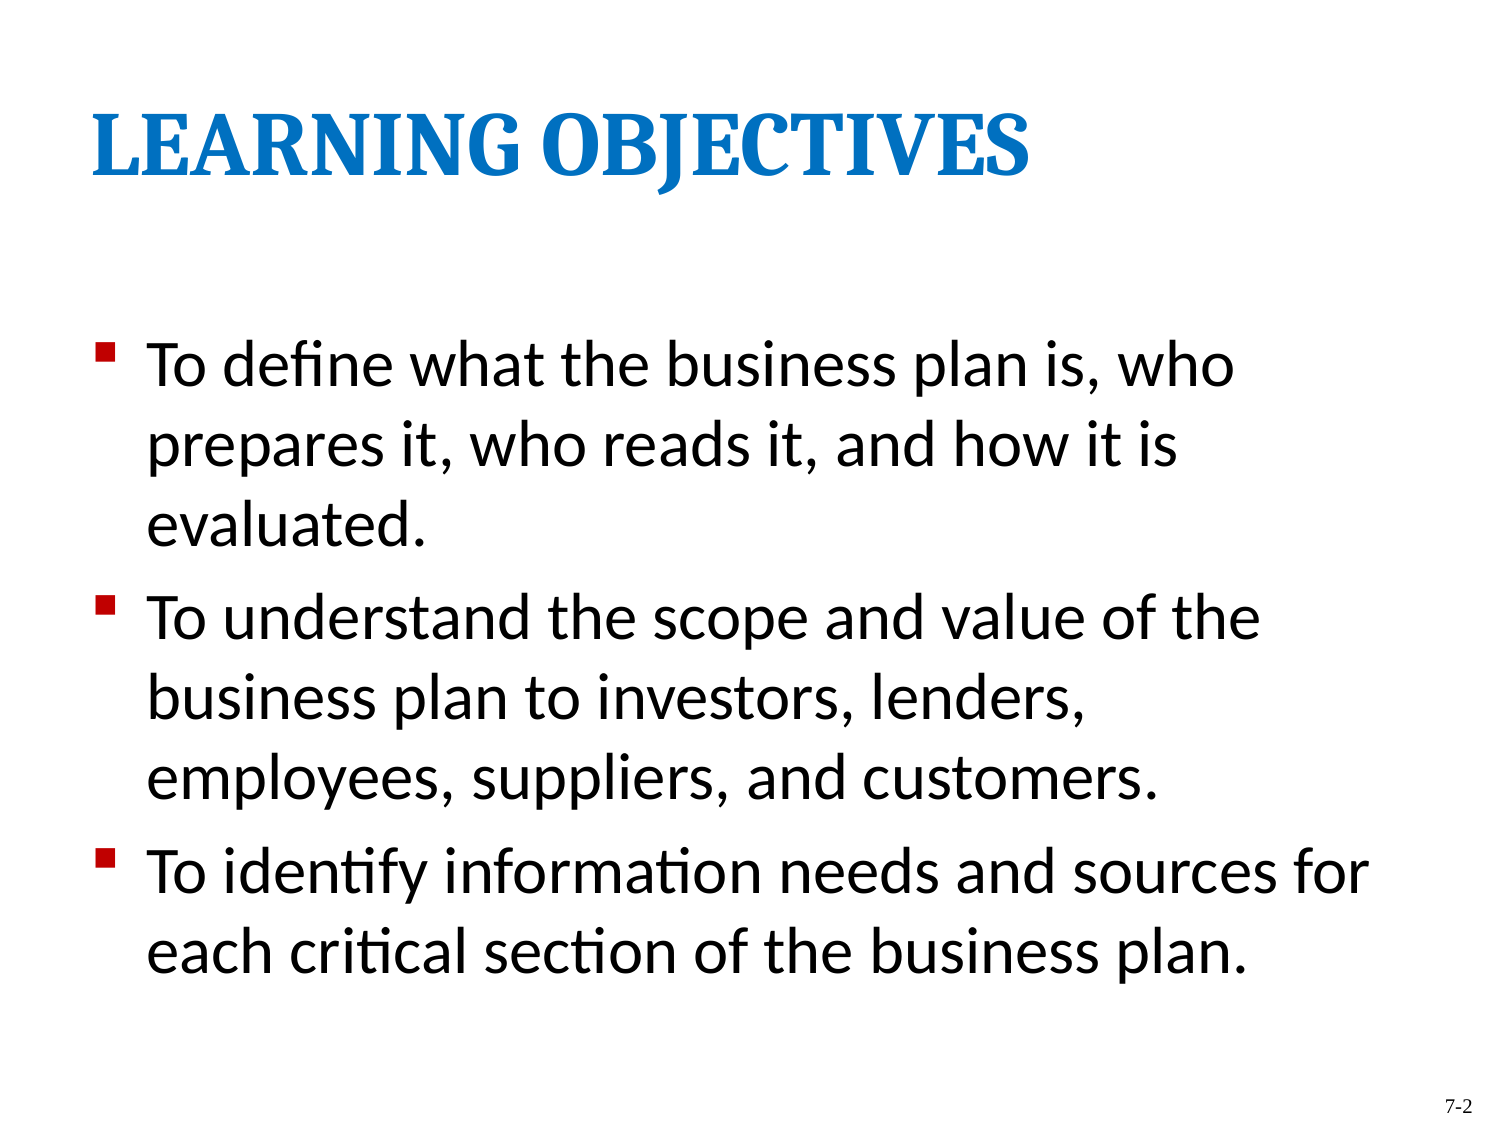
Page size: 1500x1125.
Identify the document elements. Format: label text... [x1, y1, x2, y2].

title LEARNING OBJECTIVES [73, 43, 1427, 235]
list To define what the business plan is, who prepares it, who reads it, and how it is evaluated. To understand the scope and value of the business plan to investors, lenders, employees, suppliers, and customers. To identify information needs and sources for each critical section of the business plan. [73, 310, 1427, 1125]
